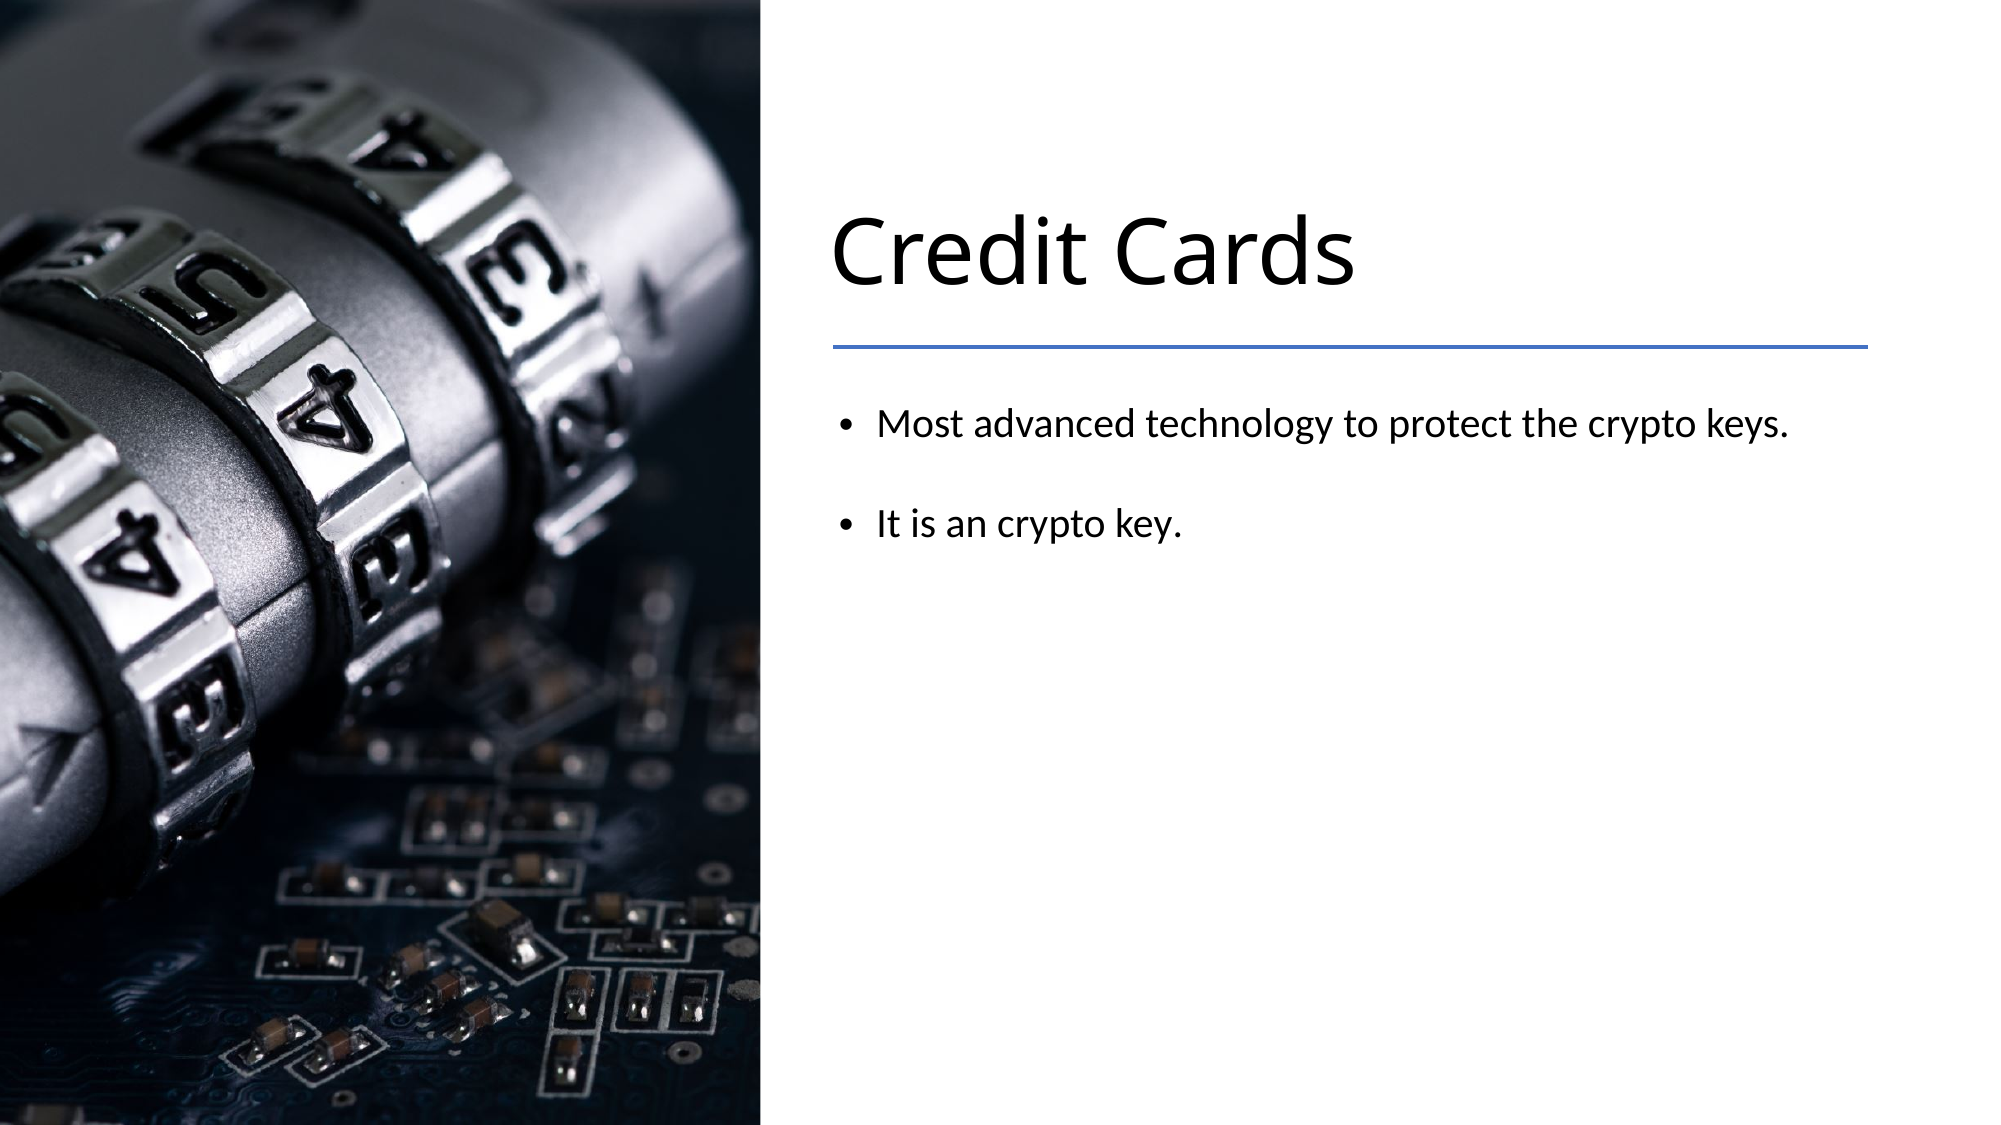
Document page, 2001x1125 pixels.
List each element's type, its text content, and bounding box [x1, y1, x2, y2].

picture [0, 0, 761, 1125]
text_box Most advanced technology to protect the crypto keys. It is an crypto key. [814, 399, 1895, 1021]
text_box Credit Cards [814, 103, 1895, 315]
